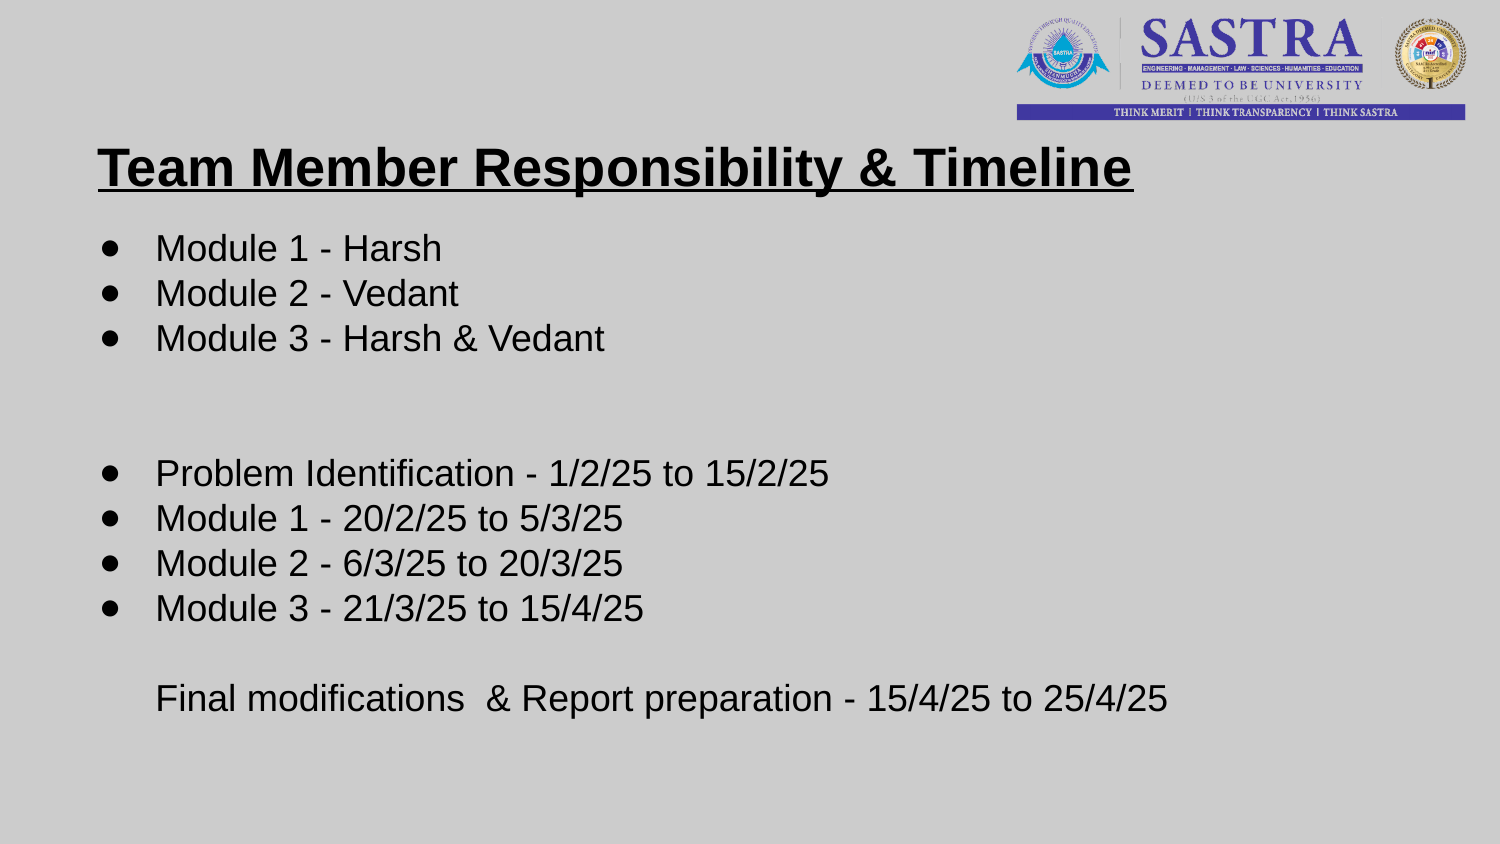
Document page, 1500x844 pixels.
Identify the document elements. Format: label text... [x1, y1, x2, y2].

picture [988, 7, 1494, 129]
text_box Module 1 - Harsh Module 2 - Vedant Module 3 - Harsh & Vedant Problem Identification - 1/2/25 to 15/2/25 Module 1 - 20/2/25 to 5/3/25 Module 2 - 6/3/25 to 20/3/25 Module 3 - 21/3/25 to 15/4/25 Final modifications & Report preparation - 15/4/25 to 25/4/25 [65, 208, 1391, 790]
text_box Team Member Responsibility & Timeline [82, 117, 1209, 208]
